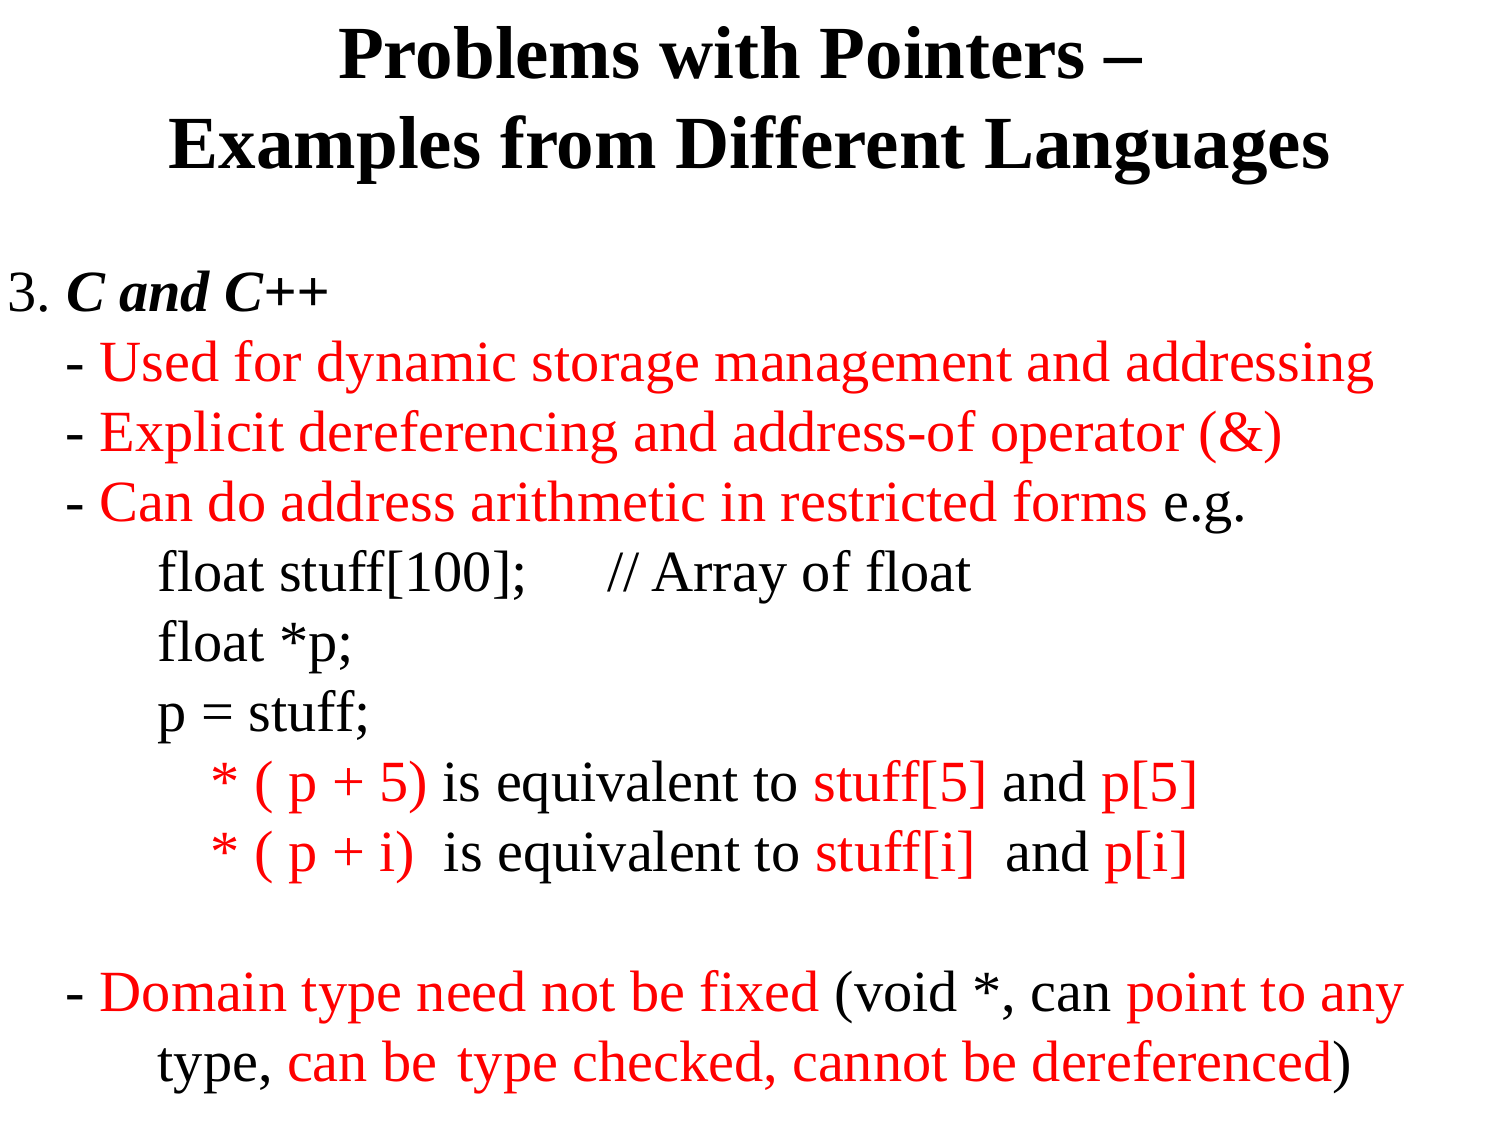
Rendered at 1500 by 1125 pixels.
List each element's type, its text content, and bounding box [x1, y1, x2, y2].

text_box Problems with Pointers – Examples from Different Languages 3. C and C++ - Used for dynamic storage management and addressing - Explicit dereferencing and address-of operator (&) - Can do address arithmetic in restricted forms e.g. float stuff[100]; // Array of float float *p; p = stuff; * ( p + 5) is equivalent to stuff[5] and p[5] * ( p + i) is equivalent to stuff[i] and p[i] - Domain type need not be fixed (void *, can point to any type, can be type checked, cannot be dereferenced) [0, 0, 1500, 1096]
